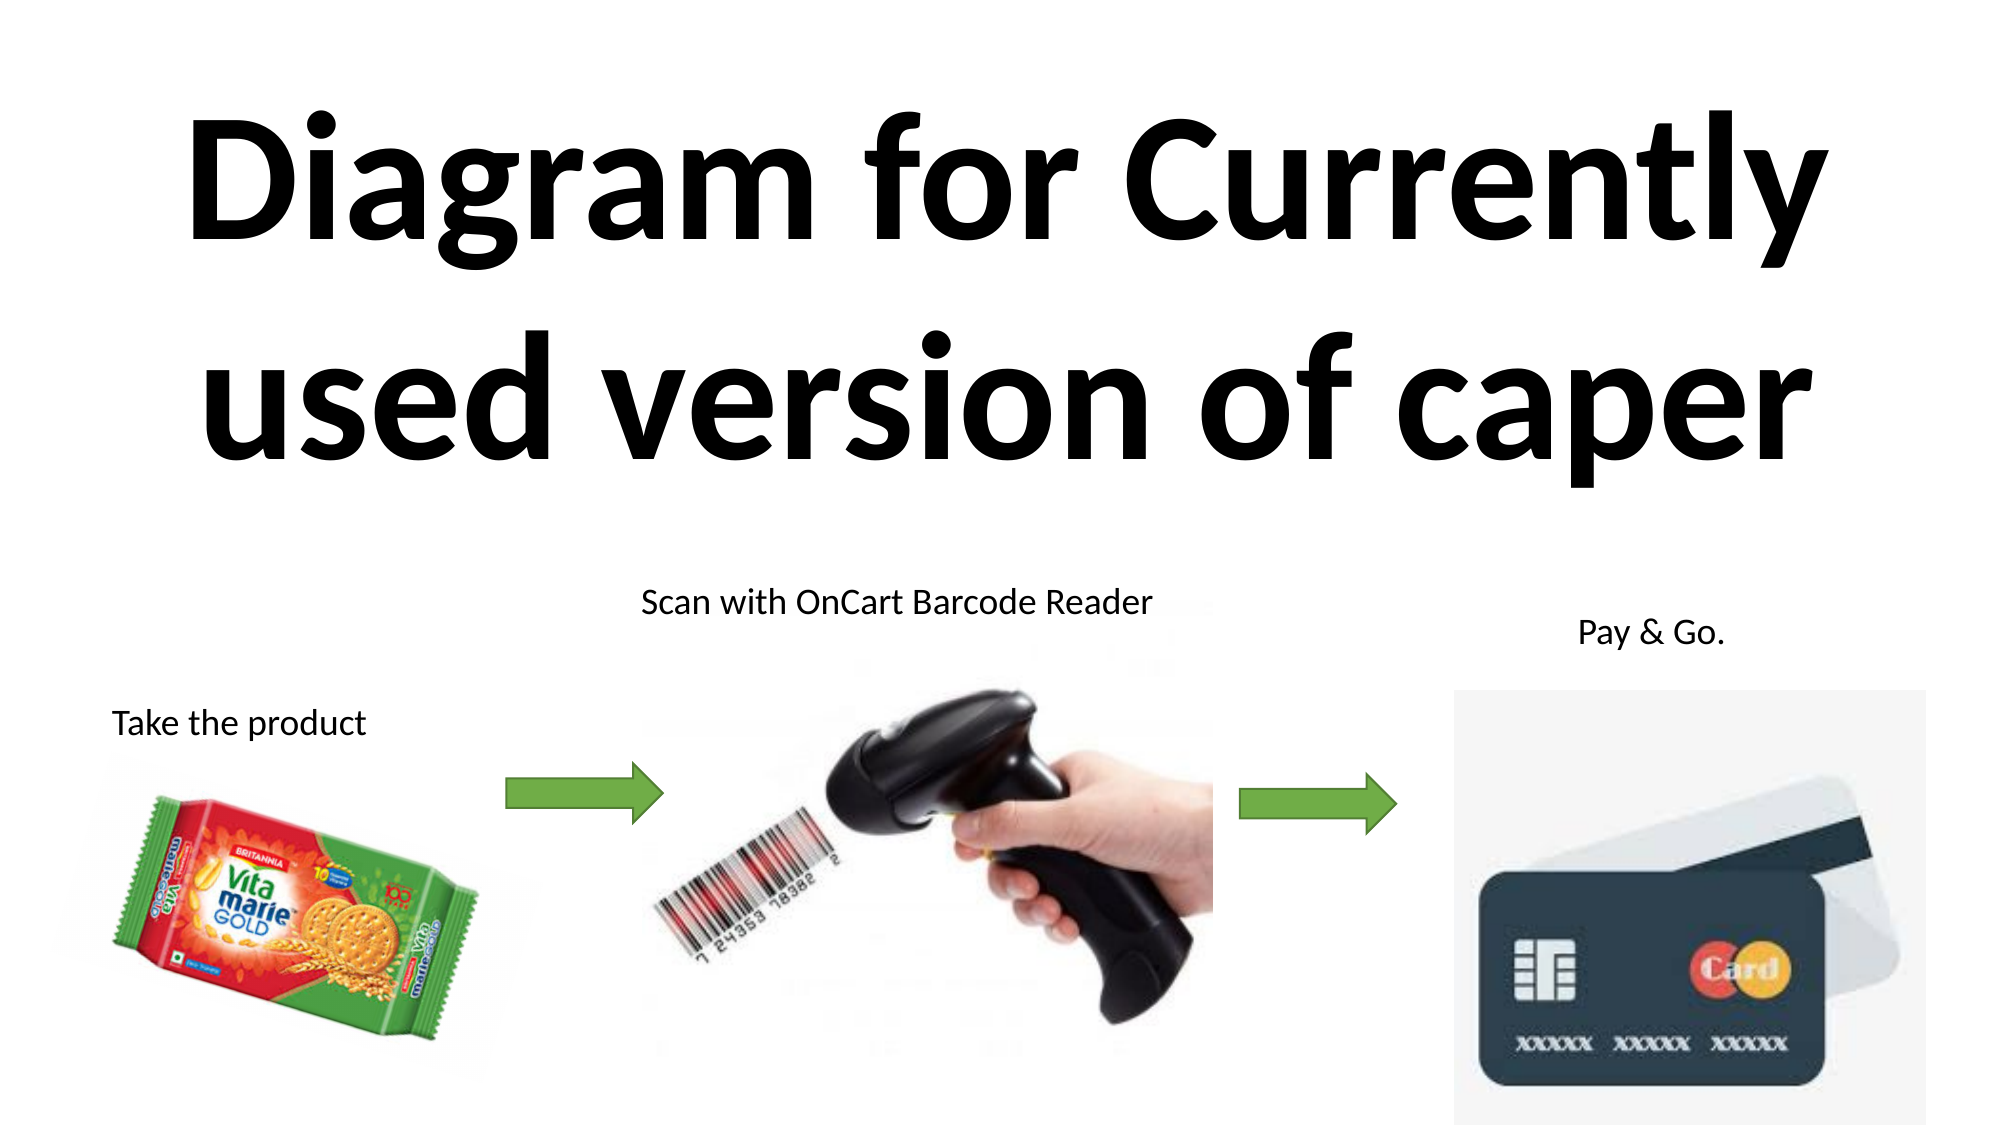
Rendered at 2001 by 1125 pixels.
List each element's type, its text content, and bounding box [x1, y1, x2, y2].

text_box [1238, 771, 1398, 836]
text_box Take the product [97, 690, 433, 751]
text_box Scan with OnCart Barcode Reader [626, 570, 1415, 630]
picture [642, 600, 1213, 1068]
picture [1454, 690, 1926, 1125]
text_box Diagram for Currently used version of caper [50, 48, 1965, 504]
picture [52, 753, 542, 1082]
text_box [505, 761, 642, 826]
text_box Pay & Go. [1563, 599, 1817, 660]
